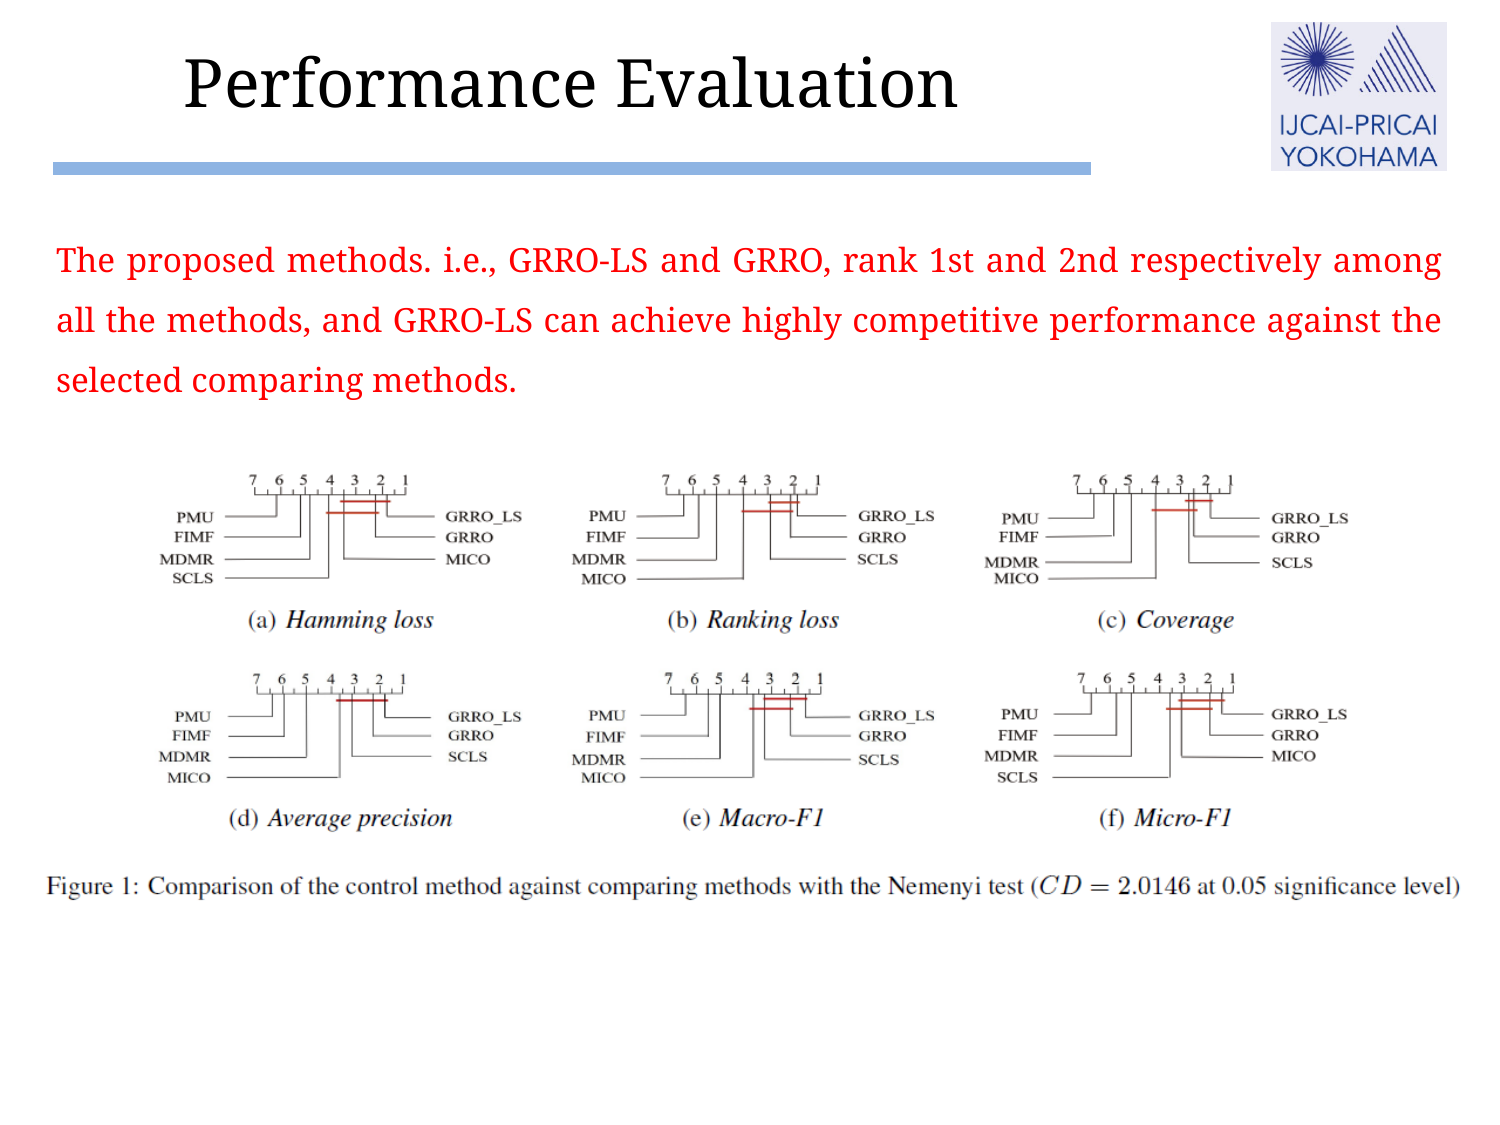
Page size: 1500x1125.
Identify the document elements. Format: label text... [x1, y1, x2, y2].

picture [0, 452, 1500, 914]
title Performance Evaluation [53, 23, 1091, 138]
text_box The proposed methods. i.e., GRRO-LS and GRRO, rank 1st and 2nd respectively among all the methods, and GRRO-LS can achieve highly competitive performance against the selected comparing methods. [41, 212, 1459, 407]
picture [1270, 22, 1448, 171]
